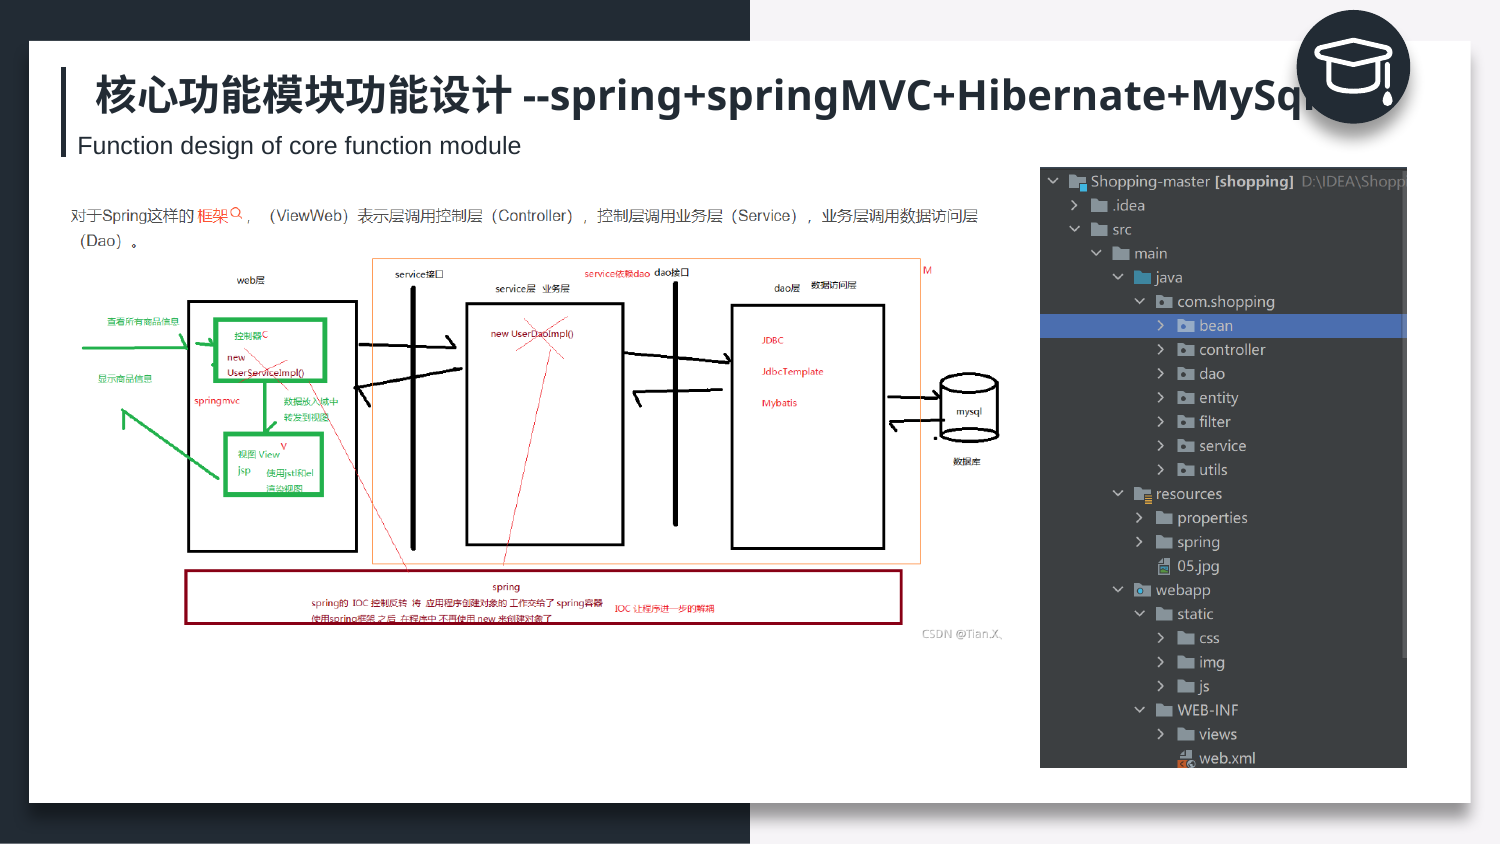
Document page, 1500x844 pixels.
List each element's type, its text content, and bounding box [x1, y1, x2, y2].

text_box 核心功能模块功能设计--spring+springMVC+Hibernate+MySql [80, 61, 1332, 127]
text_box Function design of core function module [62, 121, 538, 167]
picture [1040, 167, 1407, 768]
picture [69, 195, 1028, 663]
